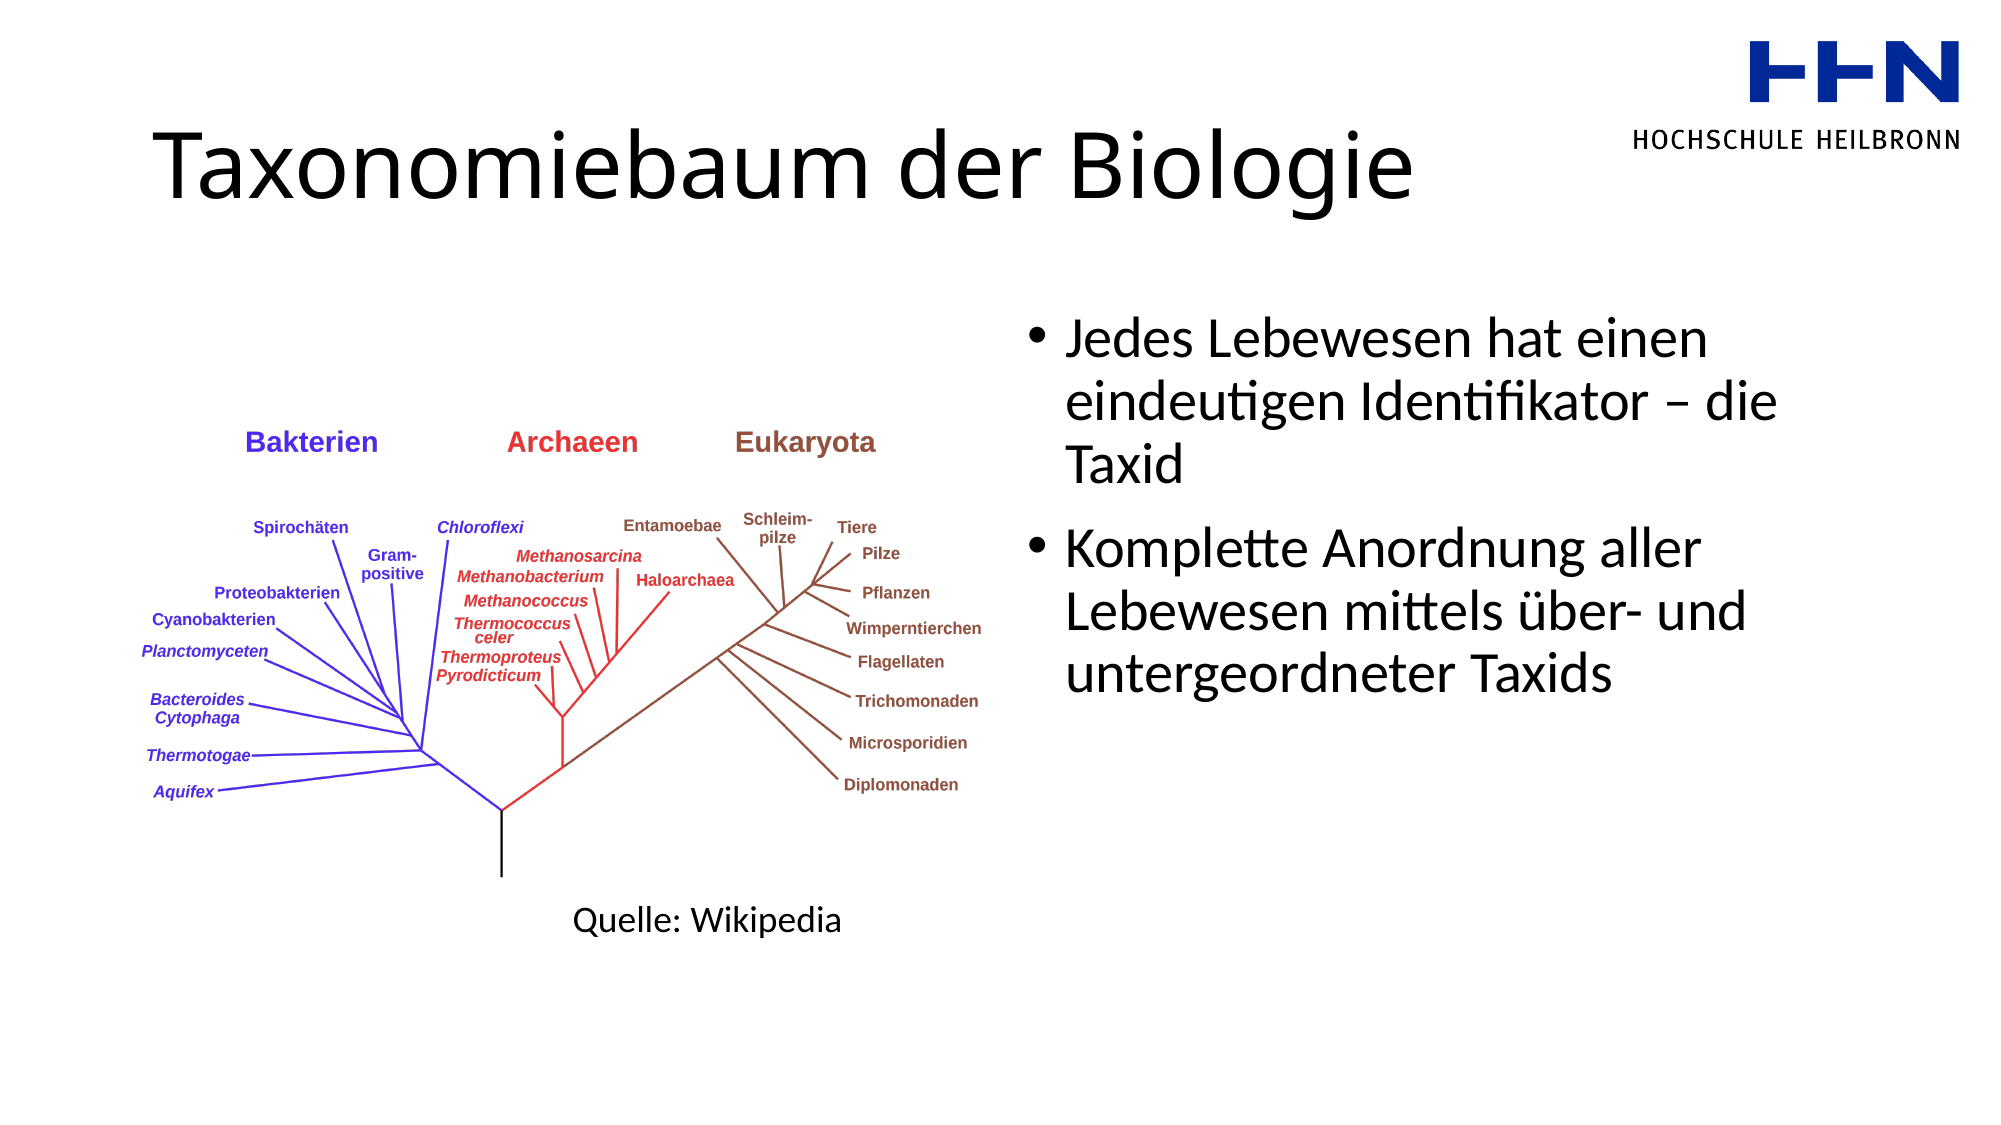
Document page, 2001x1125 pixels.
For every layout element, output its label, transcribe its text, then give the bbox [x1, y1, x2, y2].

text_box Quelle: Wikipedia [557, 888, 858, 947]
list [137, 425, 988, 888]
title Taxonomiebaum der Biologie [137, 59, 1863, 278]
list Jedes Lebewesen hat einen eindeutigen Identifikator – die Taxid Komplette Anordnung aller Lebewesen mittels über- und untergeordneter Taxids [1012, 299, 1863, 1014]
picture [1591, 0, 2000, 191]
